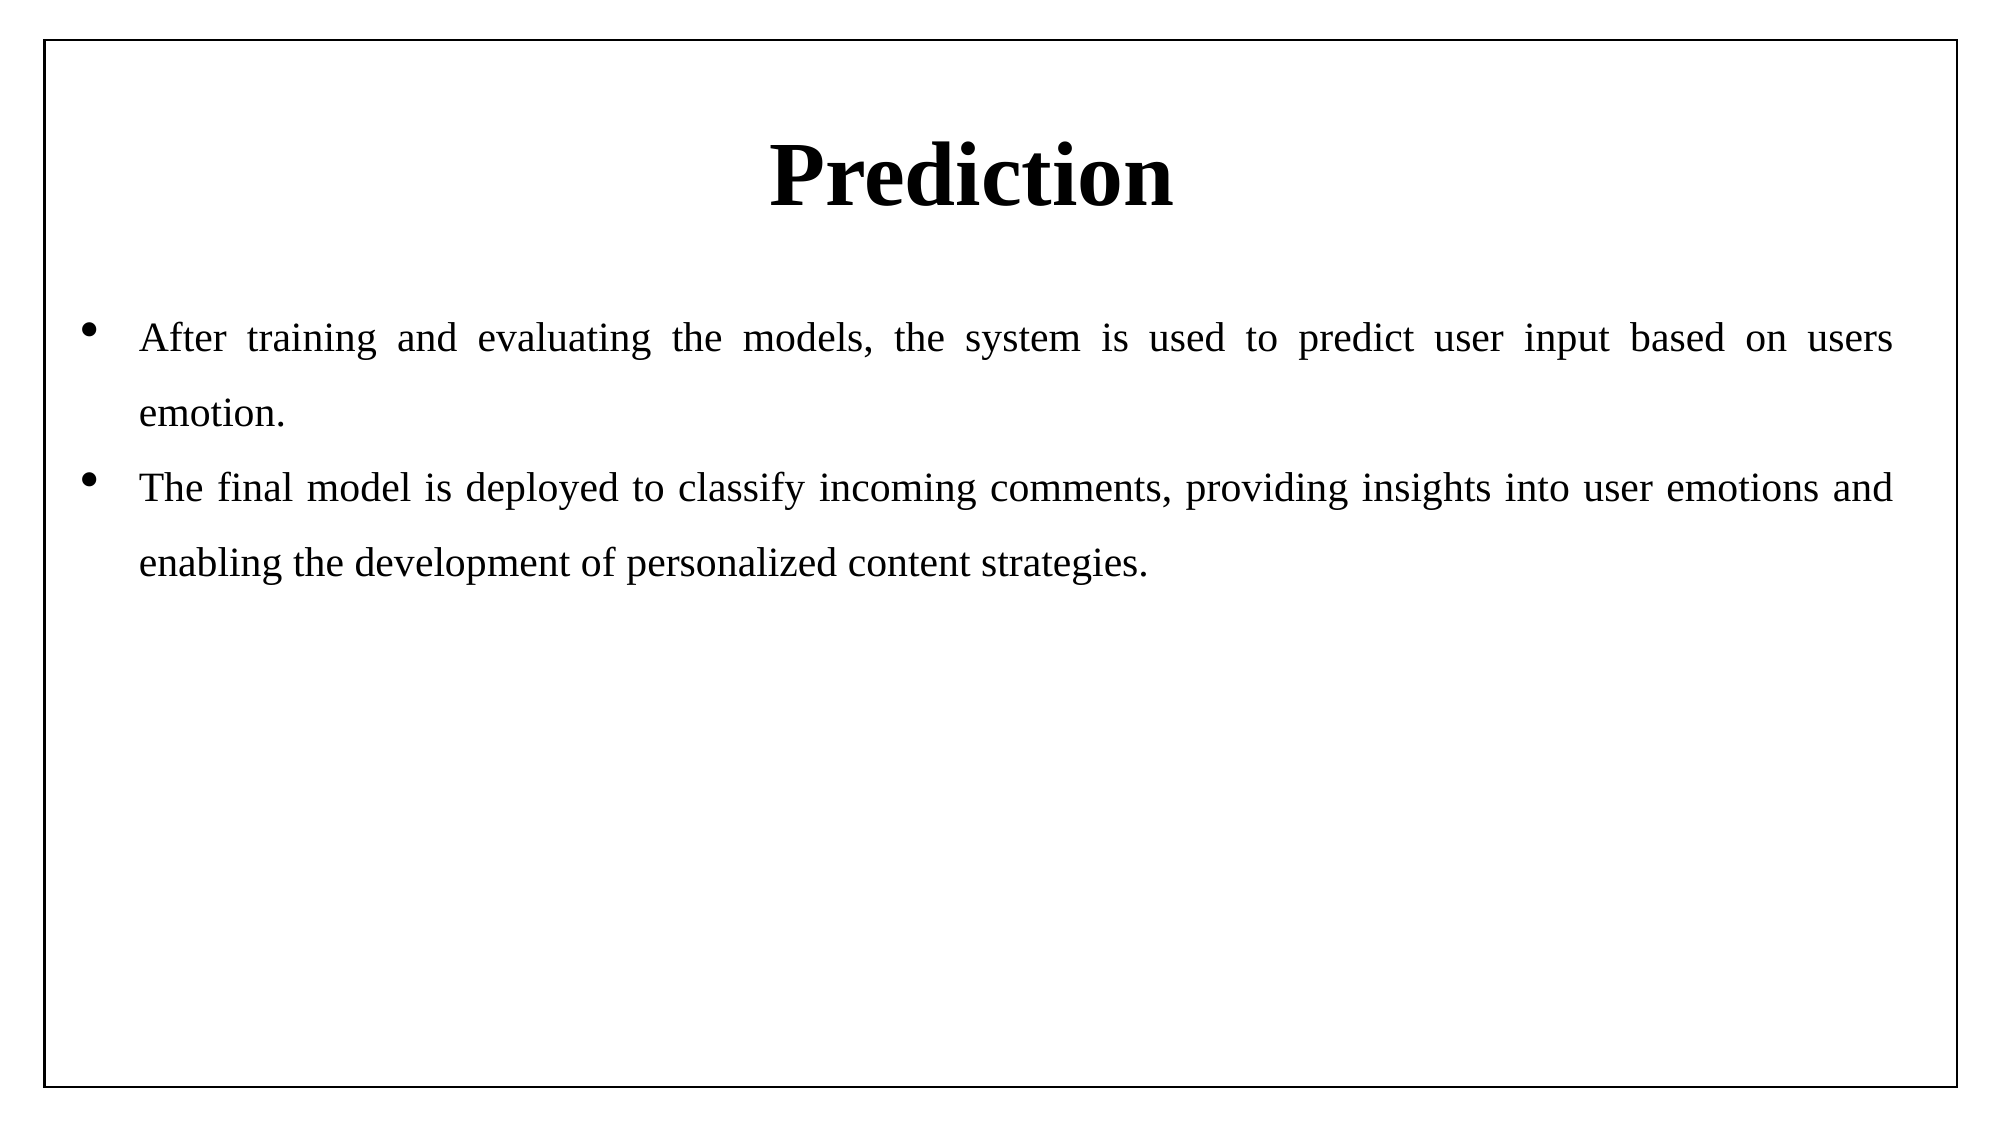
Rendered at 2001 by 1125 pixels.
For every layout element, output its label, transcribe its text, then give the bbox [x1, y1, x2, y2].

text_box After training and evaluating the models, the system is used to predict user input based on users emotion. The final model is deployed to classify incoming comments, providing insights into user emotions and enabling the development of personalized content strategies. [67, 277, 1910, 592]
text_box [43, 39, 1958, 1088]
